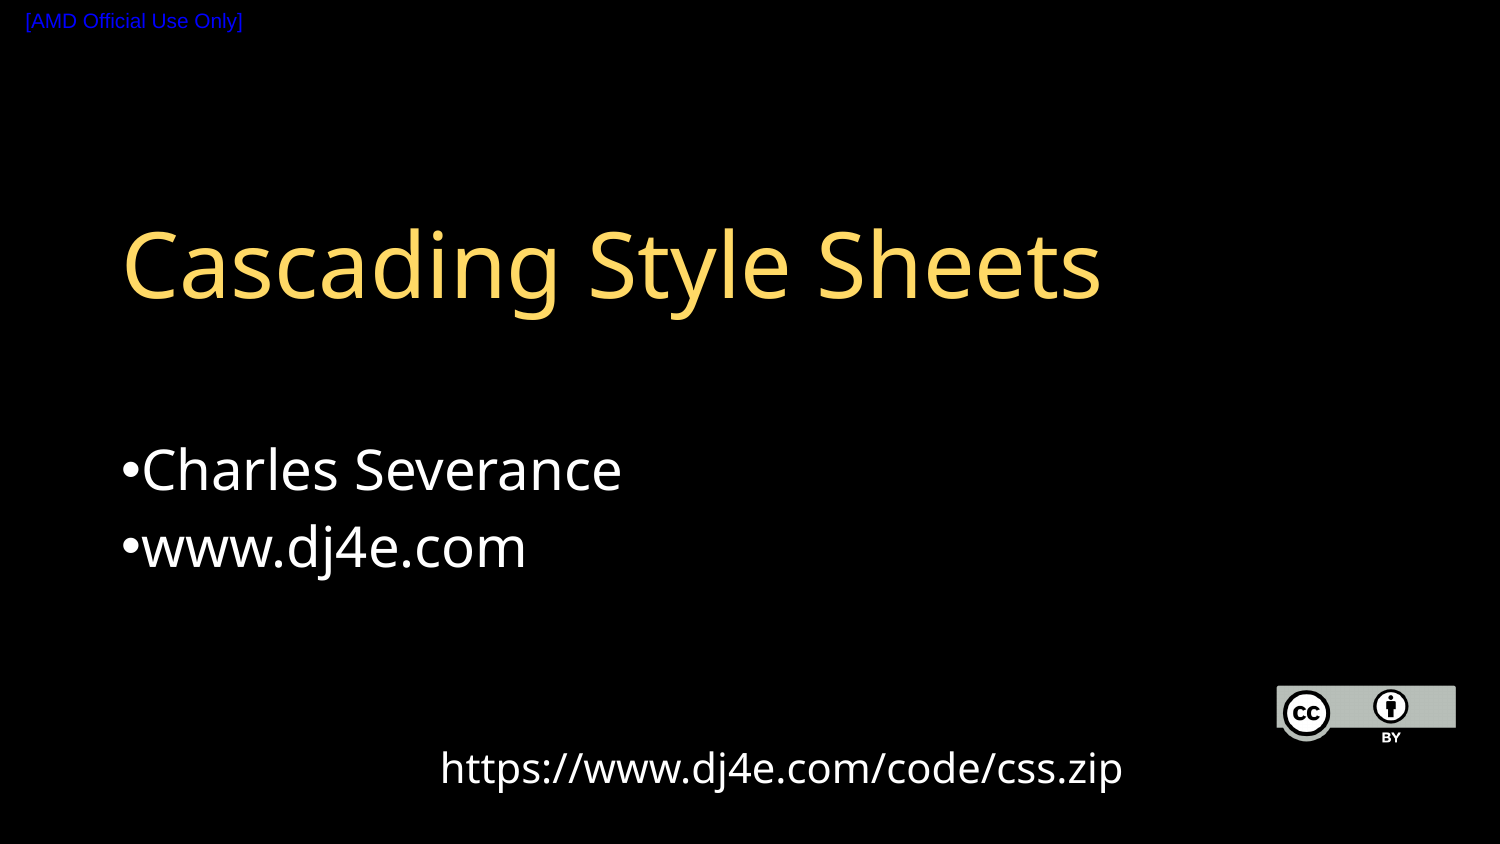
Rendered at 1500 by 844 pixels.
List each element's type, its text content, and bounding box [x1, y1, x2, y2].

list Charles Severance www.dj4e.com [106, 434, 1393, 672]
title Cascading Style Sheets [106, 141, 1393, 397]
text_box https://www.dj4e.com/code/css.zip [424, 734, 1175, 800]
picture [1274, 684, 1457, 747]
